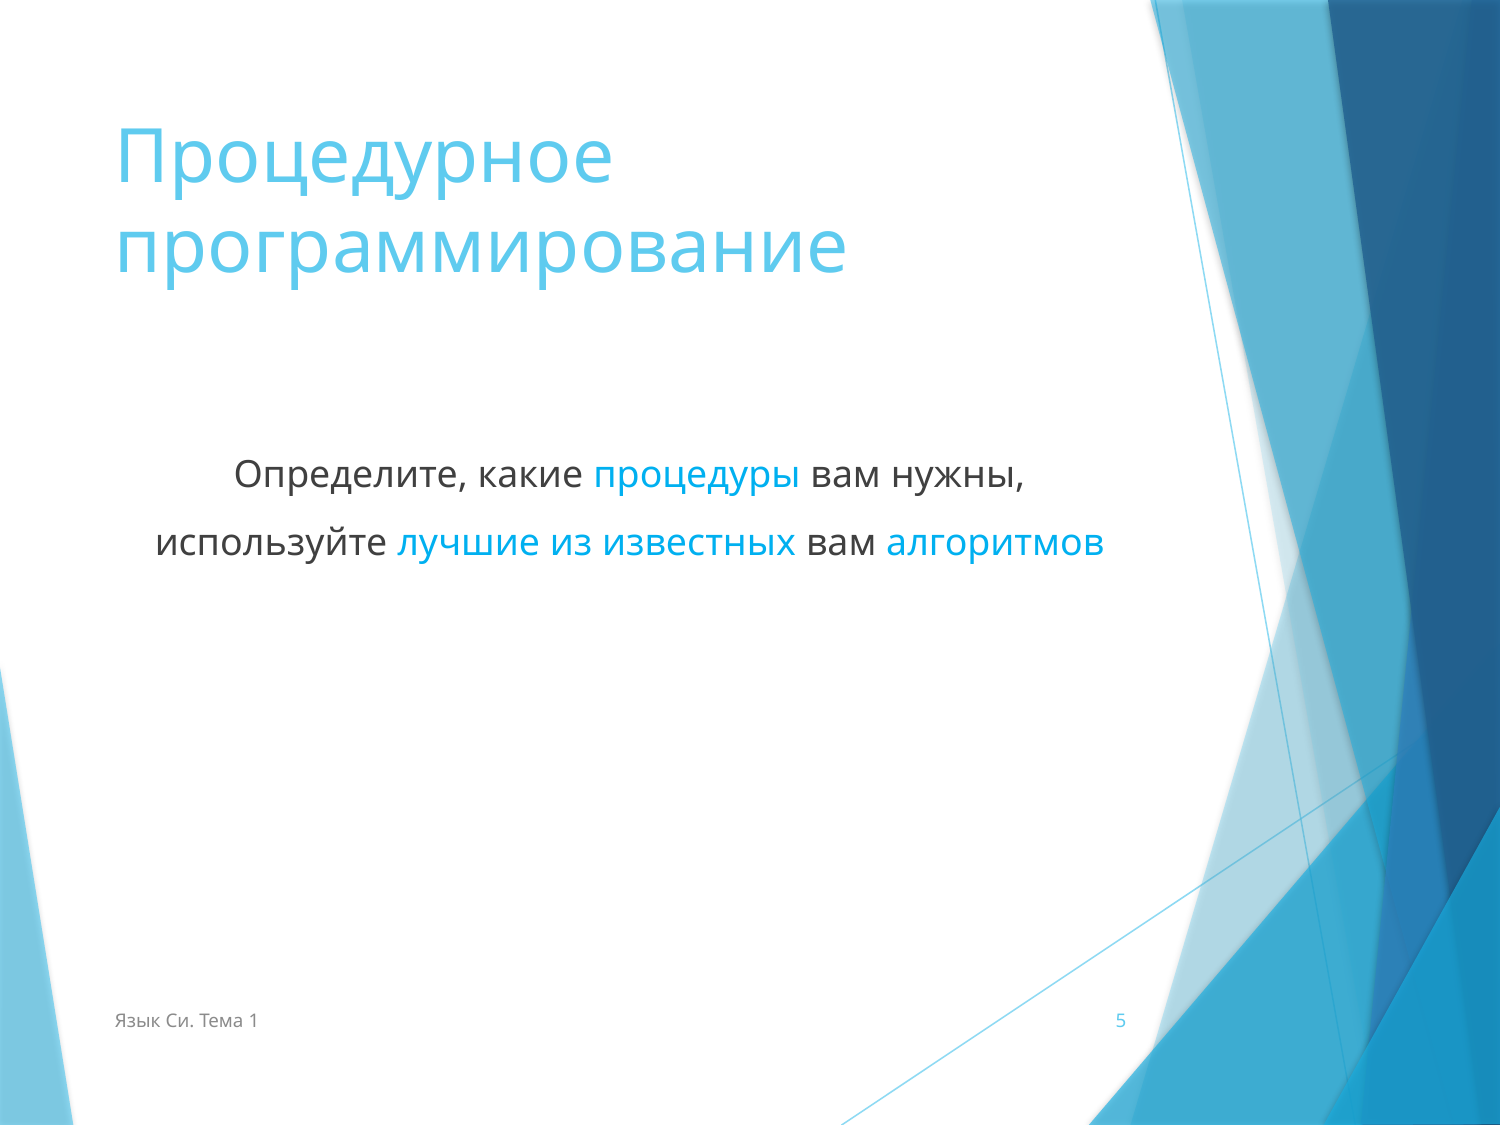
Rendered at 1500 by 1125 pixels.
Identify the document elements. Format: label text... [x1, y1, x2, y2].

slide_number 5 [1057, 991, 1142, 1051]
title Процедурное программирование [99, 99, 1142, 317]
list Определите, какие процедуры вам нужны, используйте лучшие из известных вам алгоритмов [99, 354, 1142, 992]
footer Язык Си. Тема 1 [99, 991, 859, 1051]
